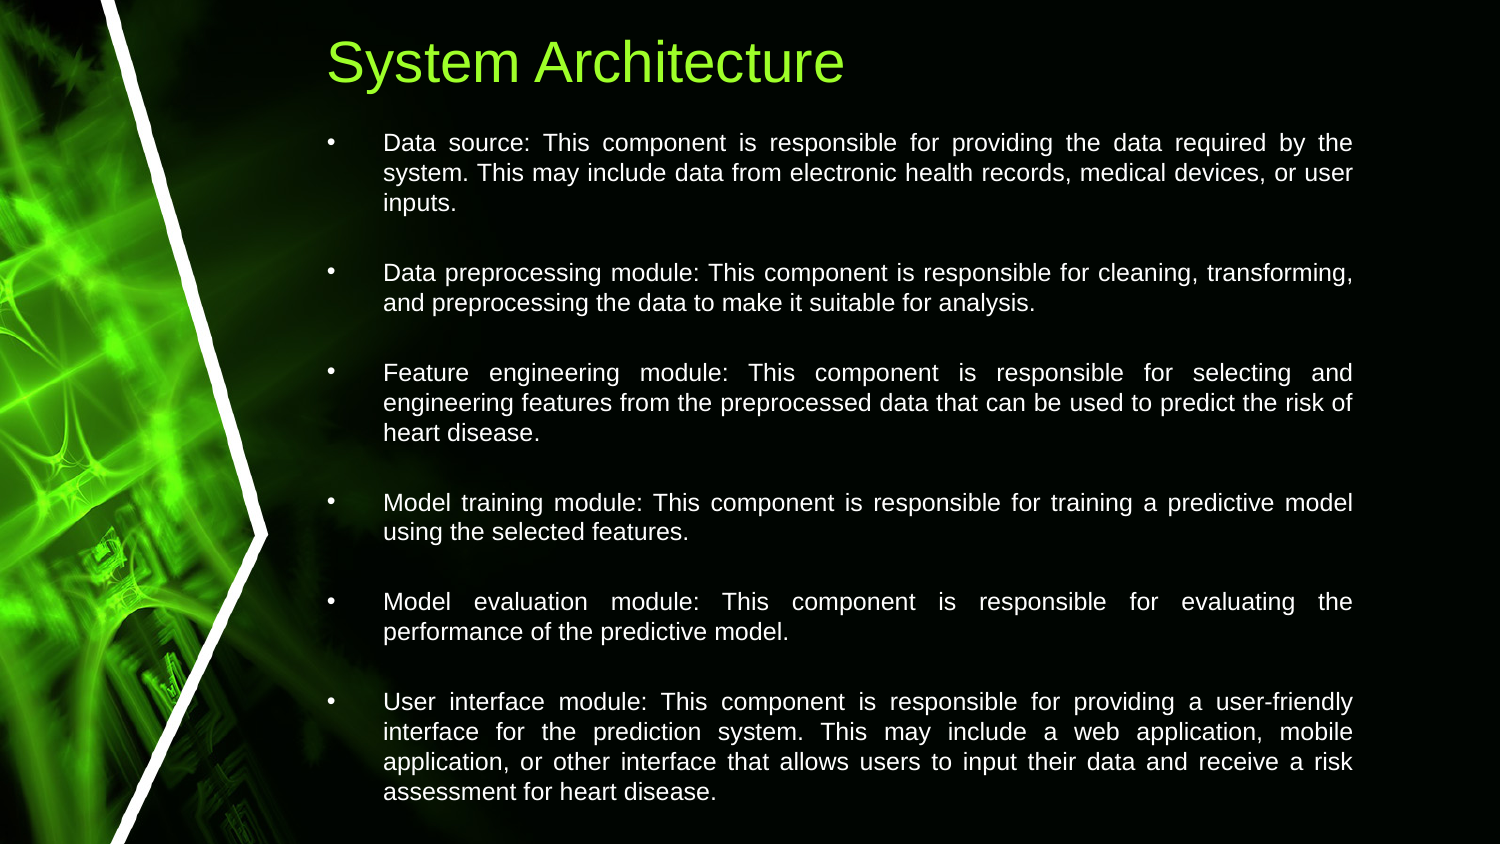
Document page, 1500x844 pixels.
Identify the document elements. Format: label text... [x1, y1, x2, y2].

list Data source: This component is responsible for providing the data required by the system. This may include data from electronic health records, medical devices, or user inputs. Data preprocessing module: This component is responsible for cleaning, transforming, and preprocessing the data to make it suitable for analysis. Feature engineering module: This component is responsible for selecting and engineering features from the preprocessed data that can be used to predict the risk of heart disease. Model training module: This component is responsible for training a predictive model using the selected features. Model evaluation module: This component is responsible for evaluating the performance of the predictive model. User interface module: This component is responsible for providing a user-friendly interface for the prediction system. This may include a web application, mobile application, or other interface that allows users to input their data and receive a risk assessment for heart disease. [311, 118, 1371, 764]
title System Architecture [311, 0, 1343, 118]
picture [0, 0, 1500, 844]
